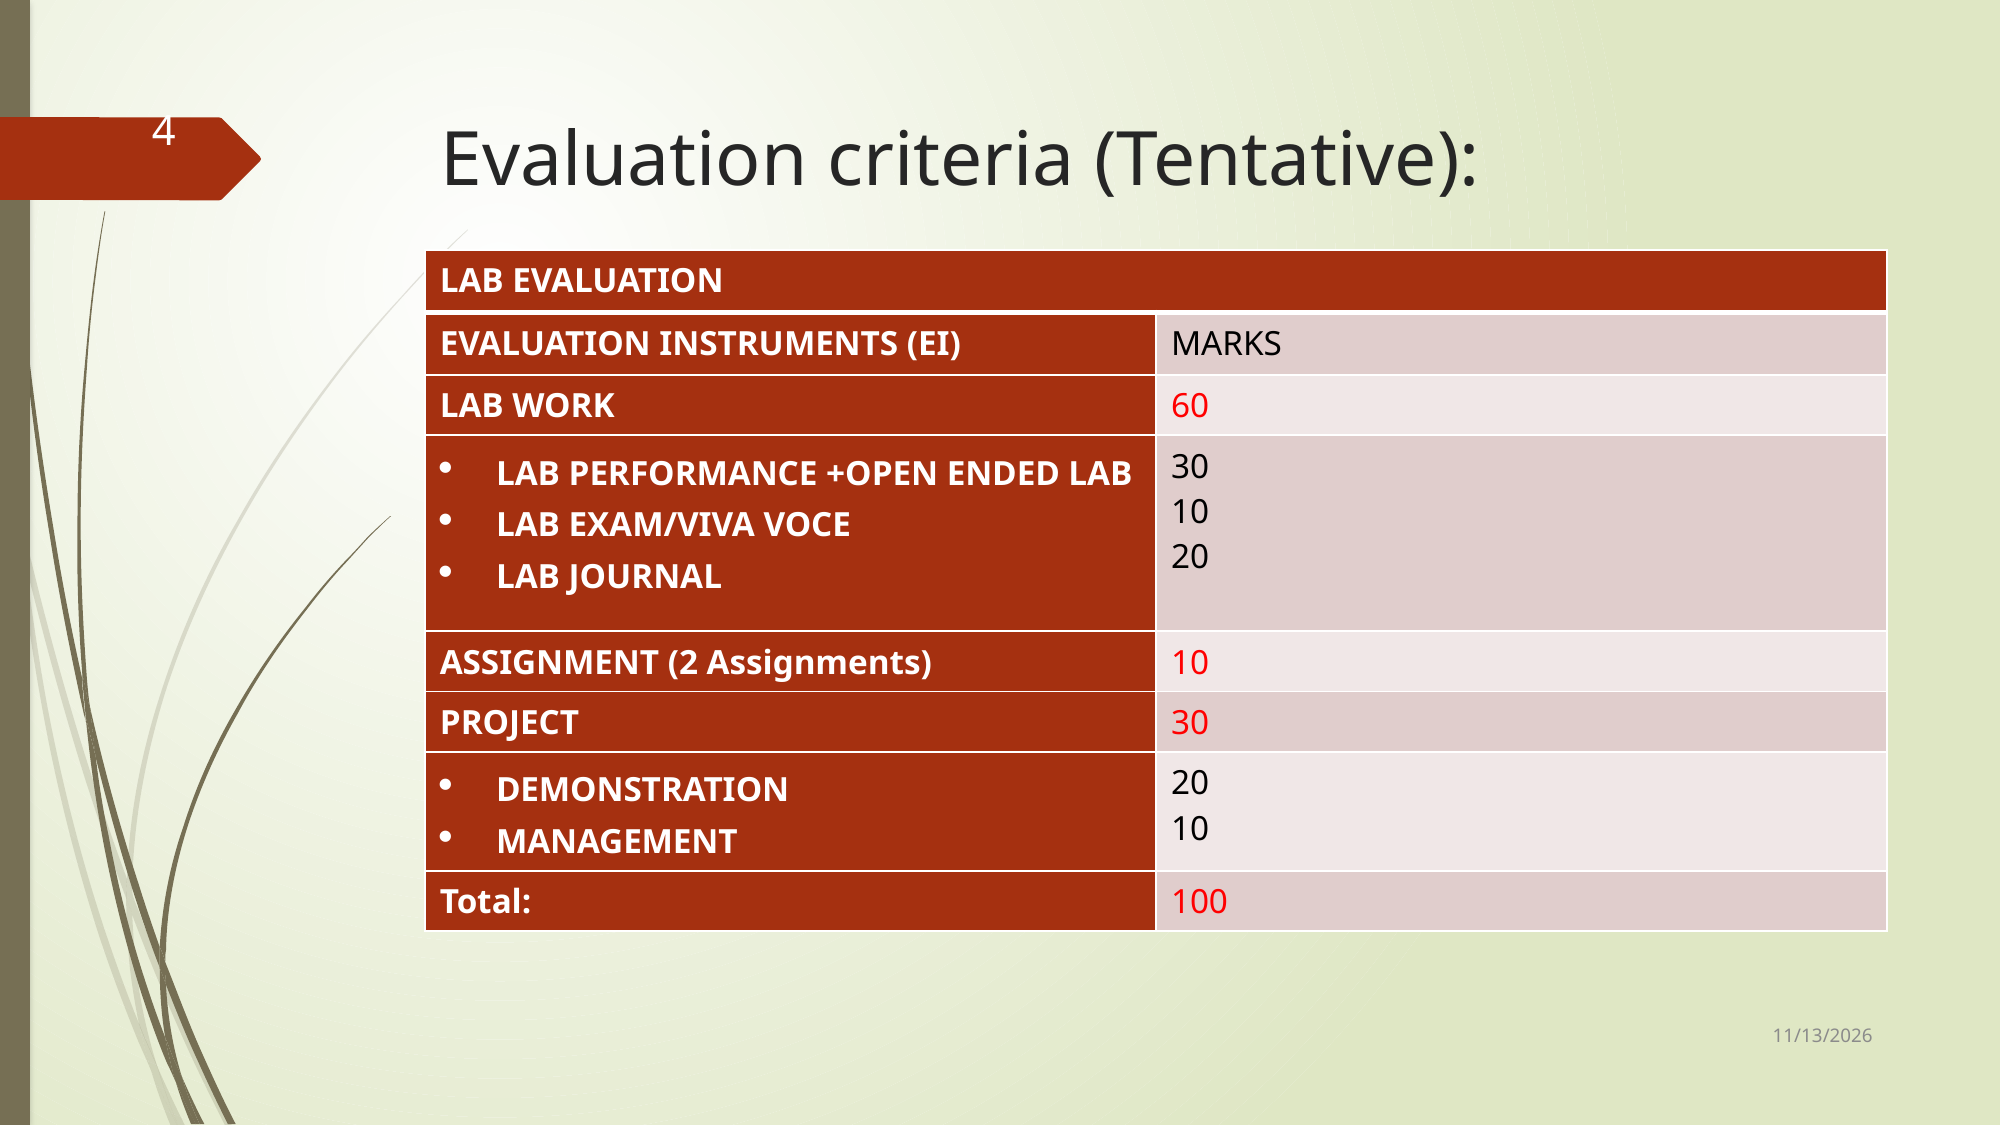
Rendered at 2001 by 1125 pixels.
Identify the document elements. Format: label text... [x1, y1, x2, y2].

table_cell 30 [1157, 692, 1886, 751]
table_cell 60 [1157, 376, 1886, 434]
table_cell LAB PERFORMANCE +OPEN ENDED LAB LAB EXAM/VIVA VOCE LAB JOURNAL [426, 436, 1155, 630]
slide_number 4 [62, 102, 191, 163]
table_cell 20 10 [1157, 753, 1886, 870]
slide_number 29-Sep-22 [1699, 1005, 1888, 1067]
table_cell Evaluation Instruments (EI) [426, 315, 1155, 374]
table_cell 10 [1157, 632, 1886, 691]
table_cell 30 10 20 [1157, 436, 1886, 630]
table_cell LAB WORK [426, 376, 1155, 434]
table_cell Total: [426, 872, 1155, 930]
table_header LAB EVALUATION [426, 251, 1886, 310]
title Evaluation criteria (Tentative): [425, 102, 1888, 249]
table_cell Marks [1157, 315, 1886, 374]
table_cell ASSIGNMENT (2 Assignments) [426, 632, 1155, 691]
table_cell 100 [1157, 872, 1886, 930]
table_cell DEMONSTRATION MANAGEMENT [426, 753, 1155, 870]
table_cell PROJECT [426, 692, 1155, 751]
